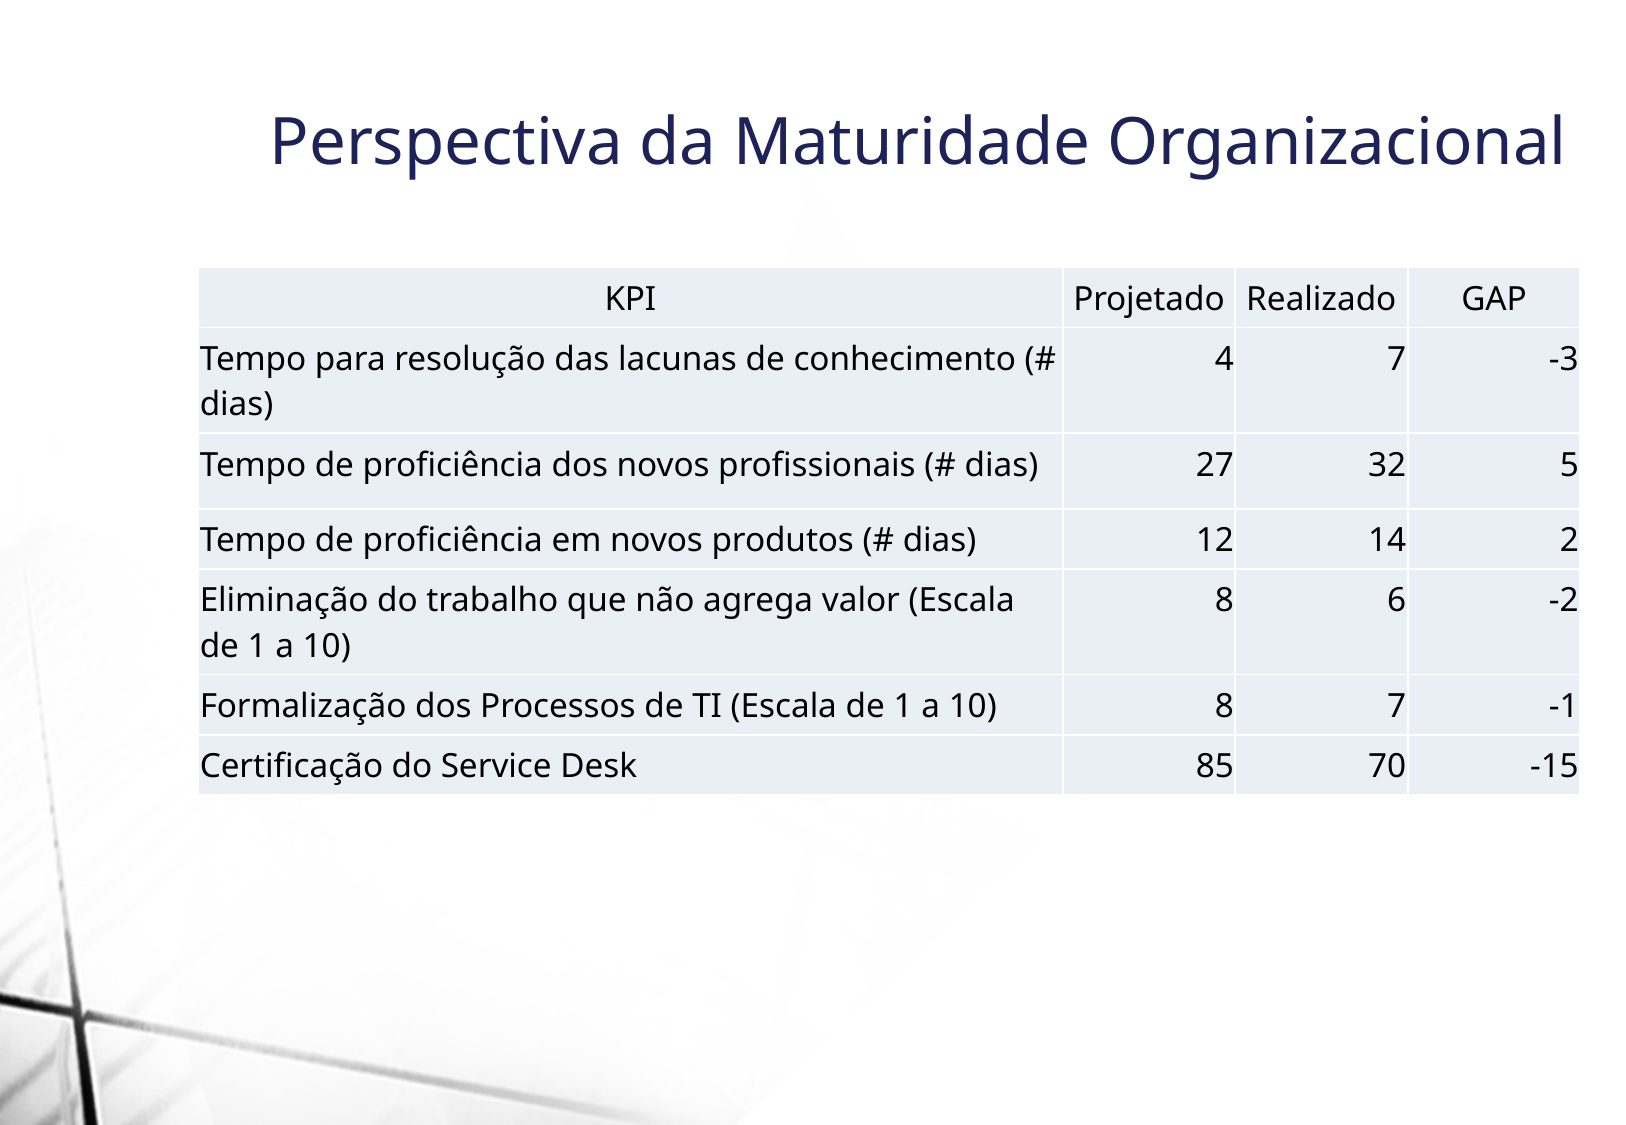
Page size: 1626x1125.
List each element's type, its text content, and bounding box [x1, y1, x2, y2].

table_cell -3 [1409, 328, 1579, 432]
table_cell Formalização dos Processos de TI (Escala de 1 a 10) [199, 675, 1062, 734]
table_cell -2 [1409, 570, 1579, 674]
table_cell 32 [1236, 434, 1407, 508]
picture [0, 0, 1626, 1125]
text_box Perspectiva da Maturidade Organizacional [255, 45, 1588, 233]
table_cell 7 [1236, 328, 1407, 432]
table_cell 5 [1409, 434, 1579, 508]
table_cell -1 [1409, 675, 1579, 734]
table_header Realizado [1236, 268, 1407, 327]
table_cell 8 [1064, 675, 1234, 734]
table_cell 7 [1236, 675, 1407, 734]
table_cell 6 [1236, 570, 1407, 674]
table_header Projetado [1064, 268, 1234, 327]
table_cell 8 [1064, 570, 1234, 674]
table_header KPI [199, 268, 1062, 327]
table_cell Tempo para resolução das lacunas de conhecimento (# dias) [199, 328, 1062, 432]
table_cell -15 [1409, 736, 1579, 794]
table_cell 27 [1064, 434, 1234, 508]
table_cell 85 [1064, 736, 1234, 794]
table_cell Certificação do Service Desk [199, 736, 1062, 794]
table_cell 2 [1409, 510, 1579, 568]
table_cell 14 [1236, 510, 1407, 568]
table_cell 4 [1064, 328, 1234, 432]
table_cell Eliminação do trabalho que não agrega valor (Escala de 1 a 10) [199, 570, 1062, 674]
table_cell 70 [1236, 736, 1407, 794]
table_cell 12 [1064, 510, 1234, 568]
table_header GAP [1409, 268, 1579, 327]
table_cell Tempo de proficiência dos novos profissionais (# dias) [199, 434, 1062, 508]
table_cell Tempo de proficiência em novos produtos (# dias) [199, 510, 1062, 568]
